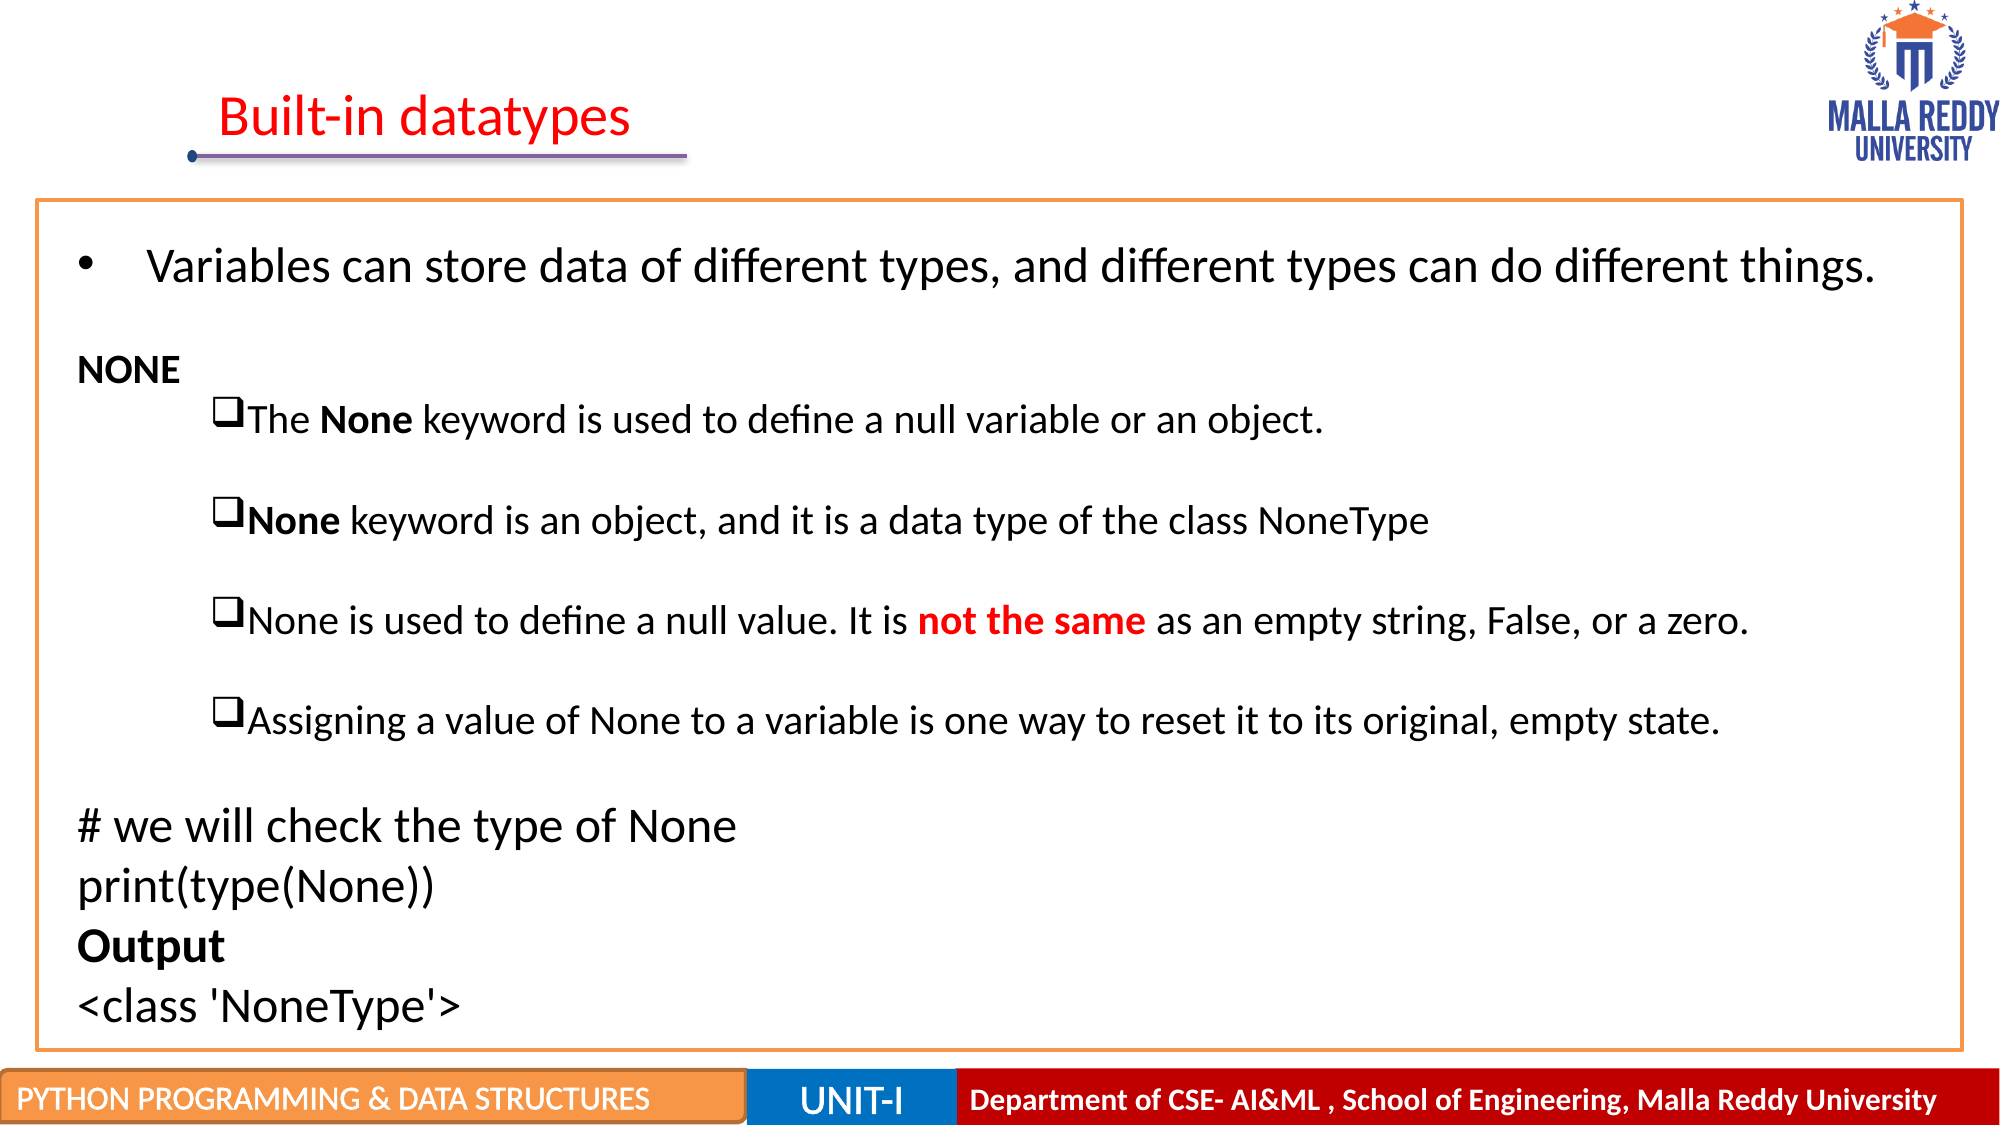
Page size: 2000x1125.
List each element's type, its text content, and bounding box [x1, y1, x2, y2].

picture [1829, 0, 2000, 161]
title Built-in datatypes [62, 62, 788, 163]
text_box Variables can store data of different types, and different types can do different things. NONE The None keyword is used to define a null variable or an object. None keyword is an object, and it is a data type of the class NoneType None is used to define a null value. It is not the same as an empty string, False, or a zero. Assigning a value of None to a variable is one way to reset it to its original, empty state. # we will check the type of None print(type(None)) Output <class 'NoneType'> [62, 224, 1900, 1125]
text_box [186, 149, 688, 163]
text_box [35, 198, 1964, 1052]
